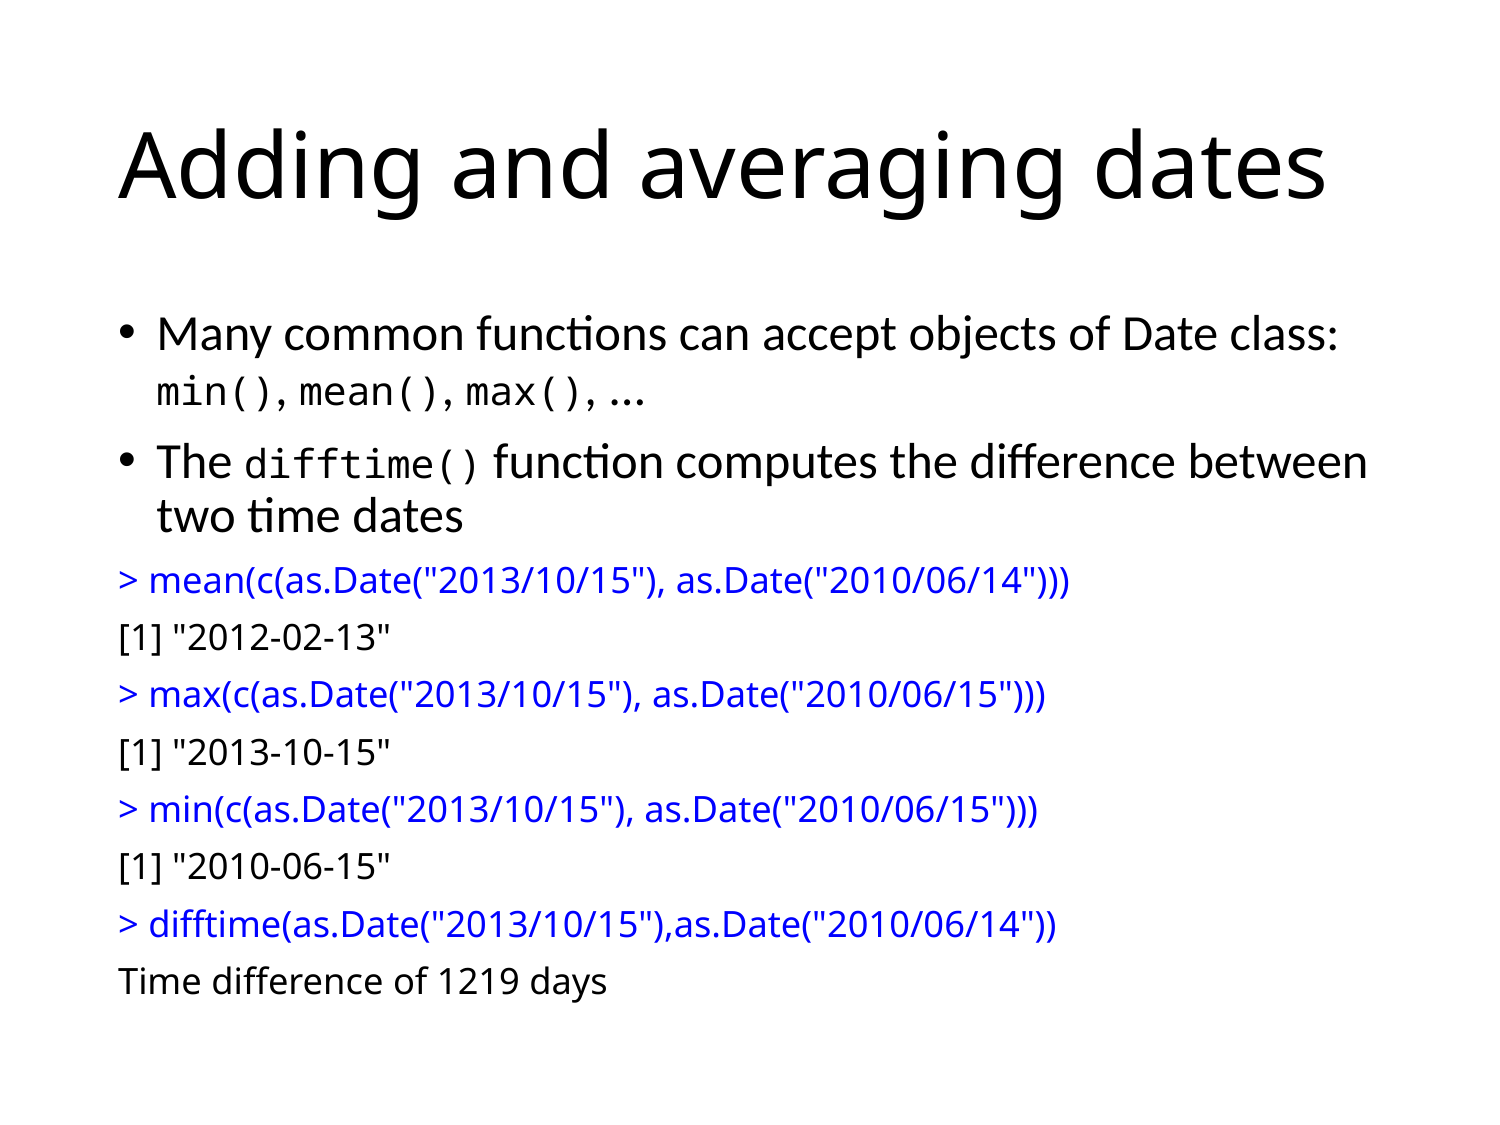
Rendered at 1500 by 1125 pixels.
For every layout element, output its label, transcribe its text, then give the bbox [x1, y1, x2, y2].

title Adding and averaging dates [103, 59, 1397, 278]
list Many common functions can accept objects of Date class: min(), mean(), max(), ... The difftime() function computes the difference between two time dates > mean(c(as.Date("2013/10/15"), as.Date("2010/06/14"))) [1] "2012-02-13" > max(c(as.Date("2013/10/15"), as.Date("2010/06/15"))) [1] "2013-10-15" > min(c(as.Date("2013/10/15"), as.Date("2010/06/15"))) [1] "2010-06-15" > difftime(as.Date("2013/10/15"),as.Date("2010/06/14")) Time difference of 1219 days [103, 299, 1397, 1014]
